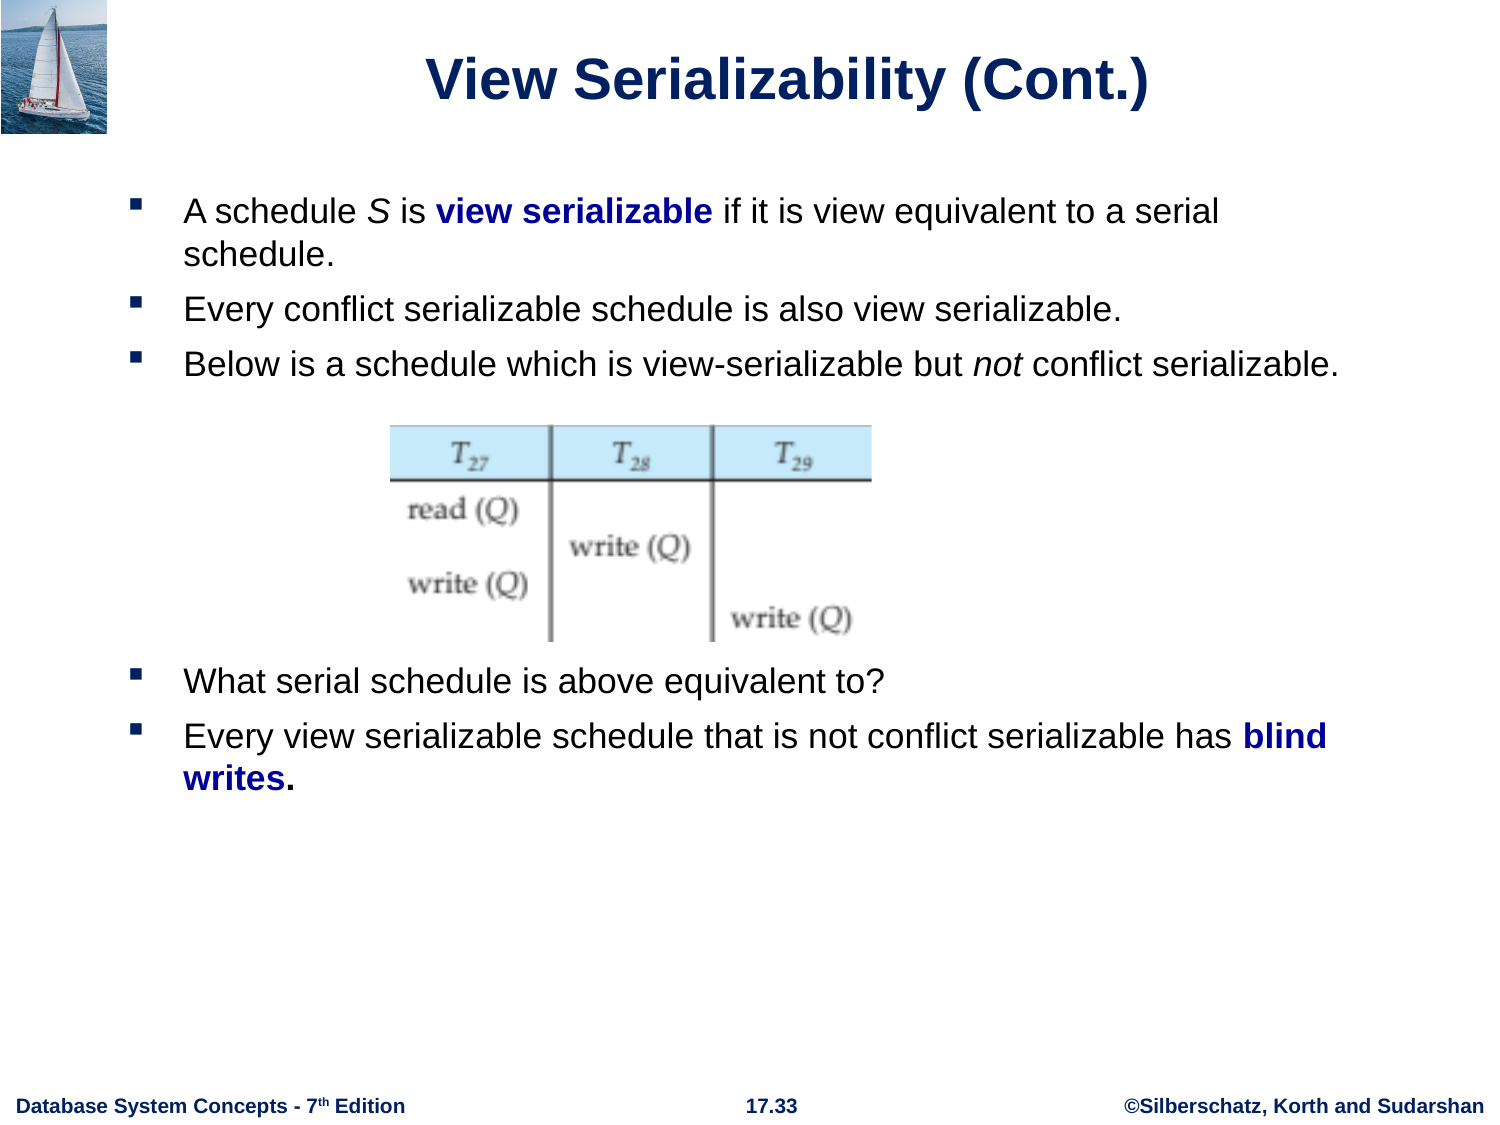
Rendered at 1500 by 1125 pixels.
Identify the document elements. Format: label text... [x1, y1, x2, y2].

title View Serializability (Cont.) [125, 18, 1452, 120]
picture [1, 0, 107, 134]
picture [389, 424, 872, 643]
list A schedule S is view serializable if it is view equivalent to a serial schedule. Every conflict serializable schedule is also view serializable. Below is a schedule which is view-serializable but not conflict serializable. What serial schedule is above equivalent to? Every view serializable schedule that is not conflict serializable has blind writes. [112, 180, 1365, 1062]
